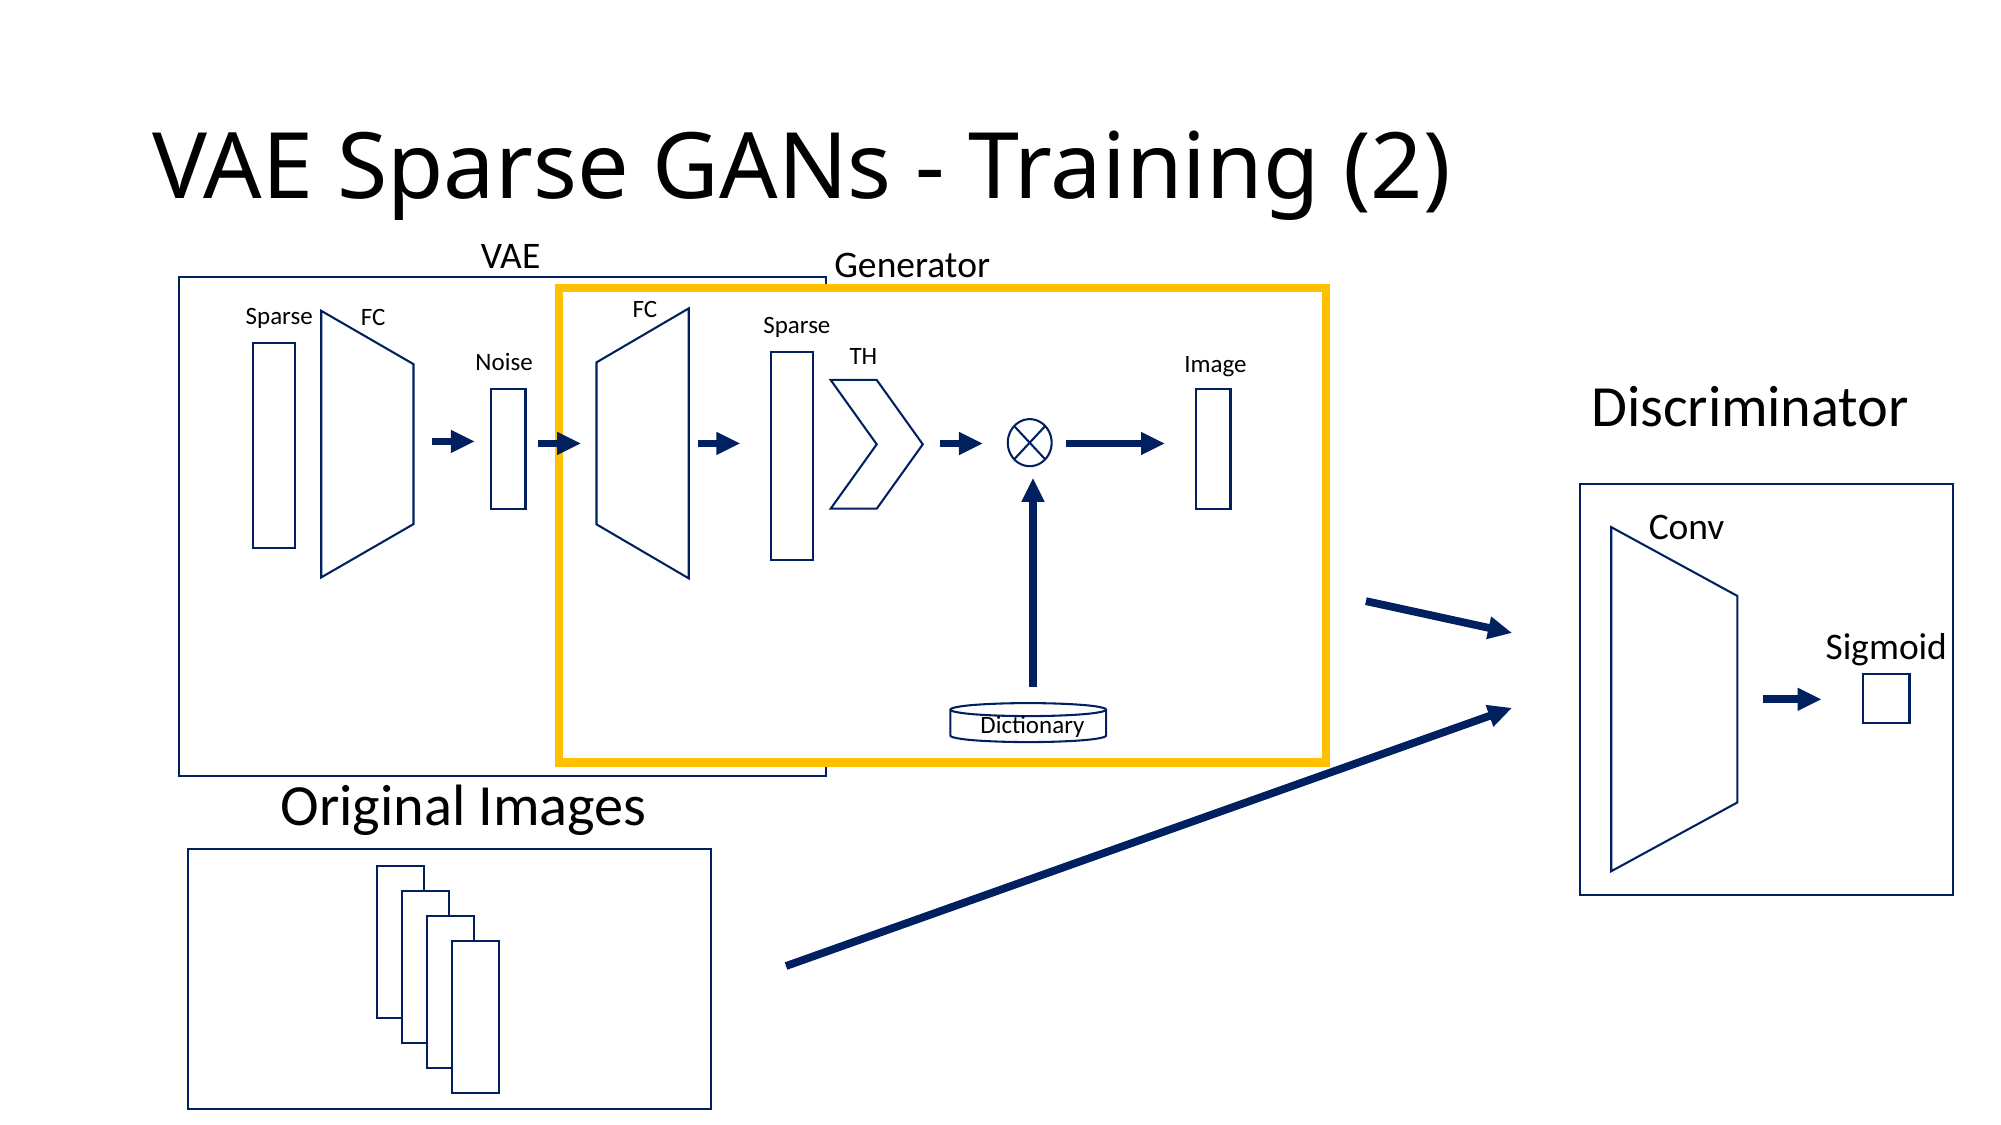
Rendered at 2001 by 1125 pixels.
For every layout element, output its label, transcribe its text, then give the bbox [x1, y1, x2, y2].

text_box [1365, 601, 1512, 633]
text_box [187, 760, 731, 1109]
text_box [785, 707, 1512, 966]
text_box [178, 223, 827, 777]
title VAE Sparse GANs - Training (2) [137, 59, 1863, 278]
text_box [460, 232, 1327, 784]
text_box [1576, 360, 1987, 896]
